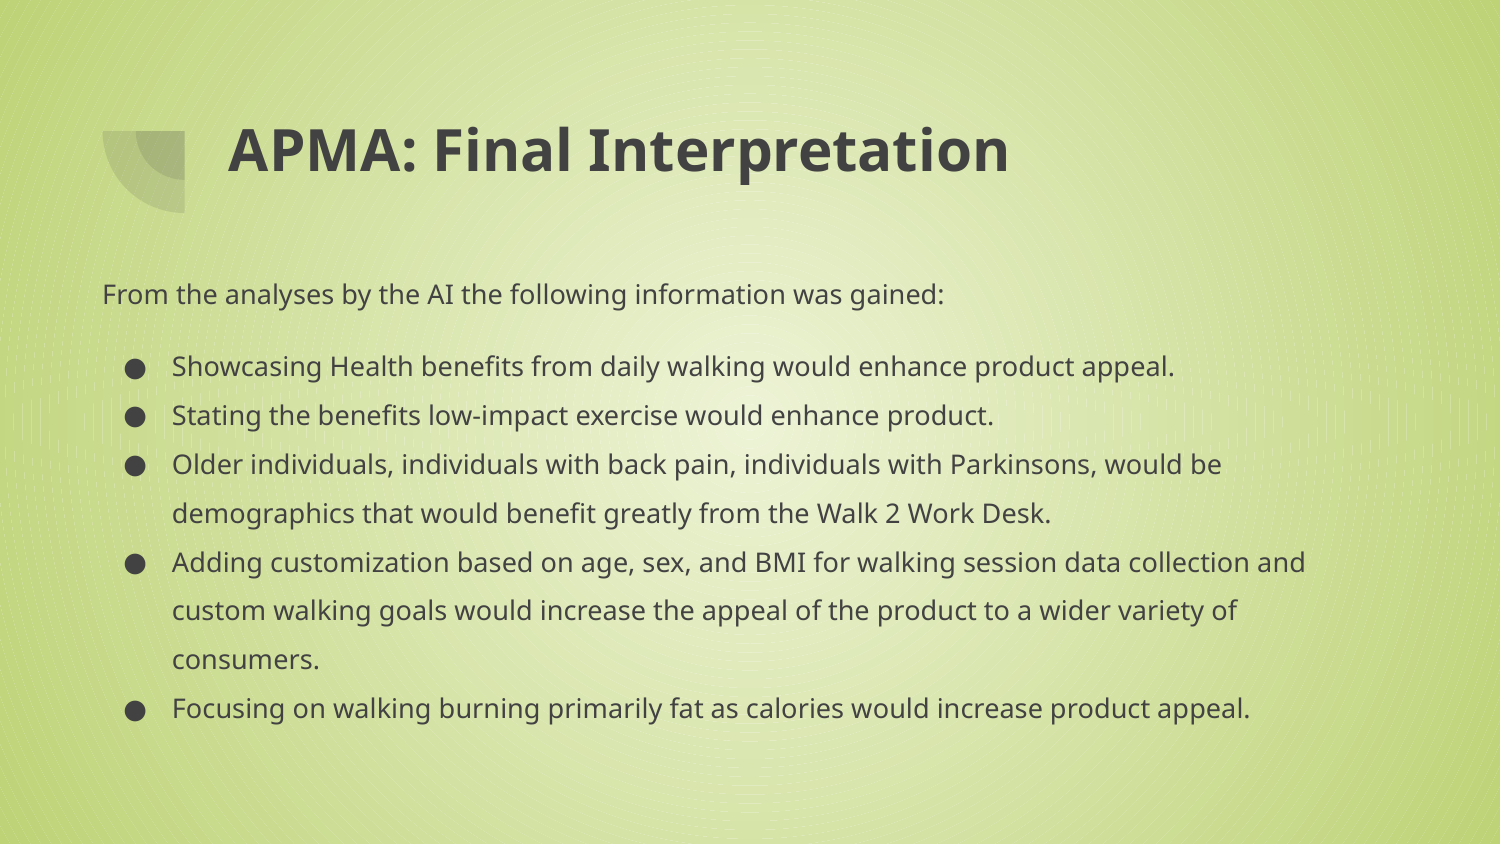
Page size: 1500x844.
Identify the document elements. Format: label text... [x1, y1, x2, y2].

list From the analyses by the AI the following information was gained: Showcasing Health benefits from daily walking would enhance product appeal. Stating the benefits low-impact exercise would enhance product. Older individuals, individuals with back pain, individuals with Parkinsons, would be demographics that would benefit greatly from the Walk 2 Work Desk. Adding customization based on age, sex, and BMI for walking session data collection and custom walking goals would increase the appeal of the product to a wider variety of consumers. Focusing on walking burning primarily fat as calories would increase product appeal. [87, 262, 1368, 744]
title APMA: Final Interpretation [213, 98, 1368, 262]
